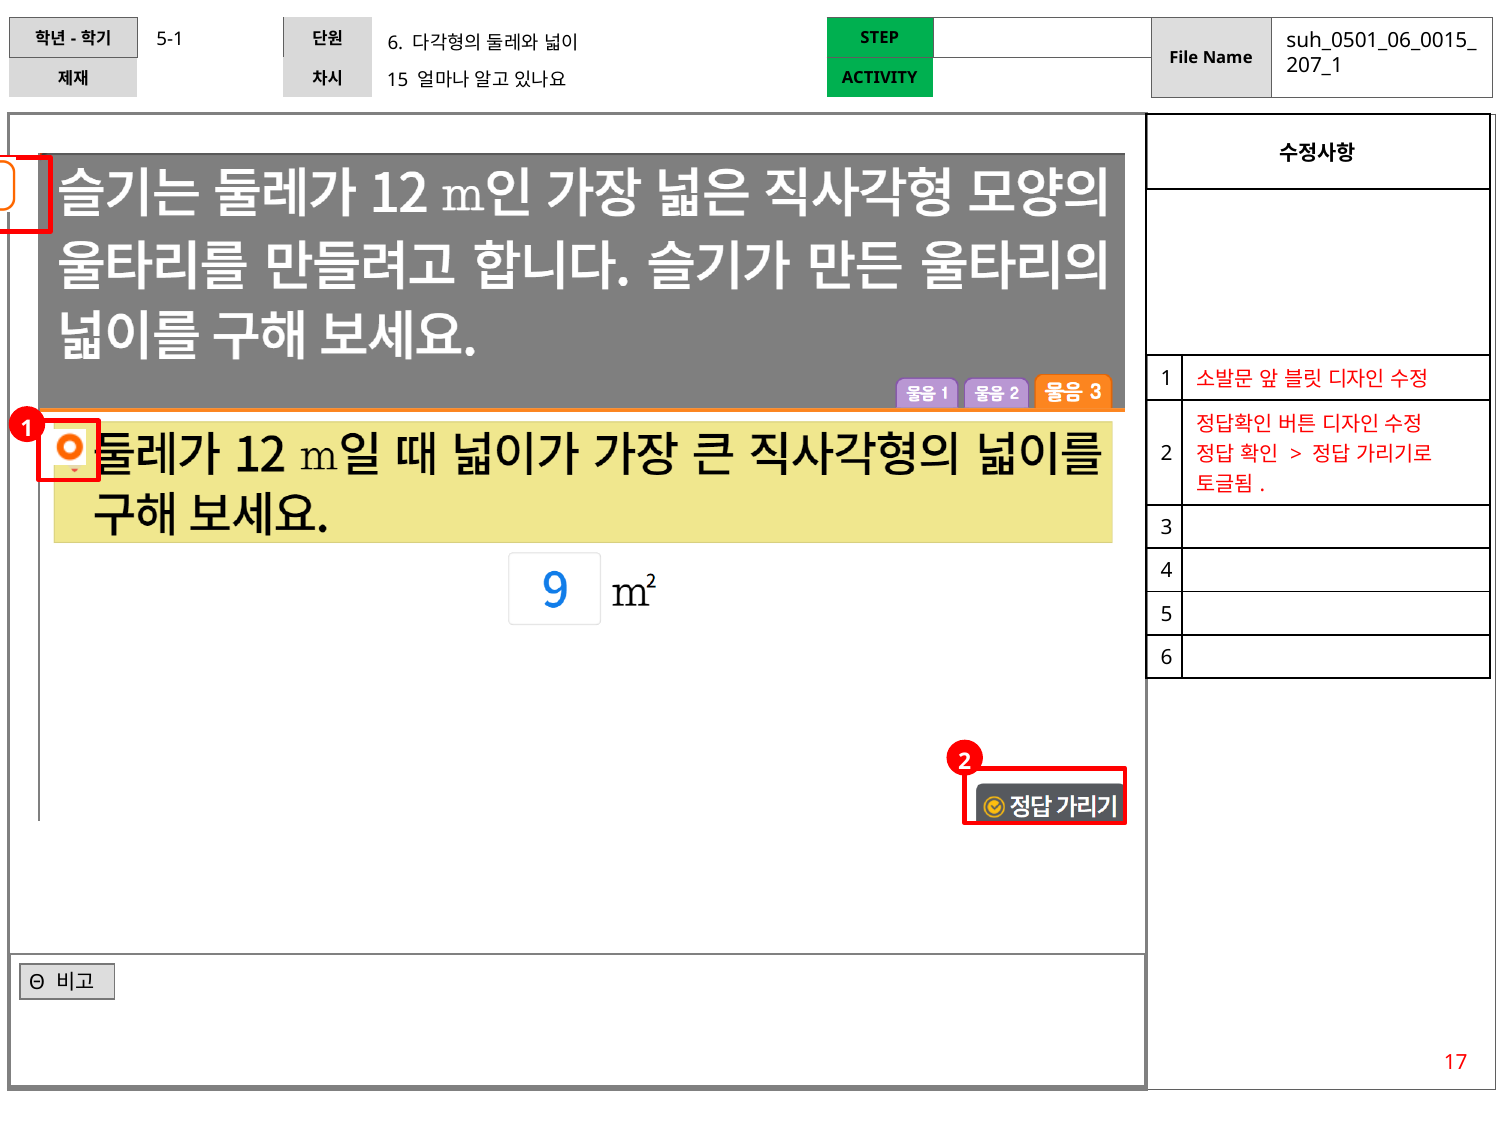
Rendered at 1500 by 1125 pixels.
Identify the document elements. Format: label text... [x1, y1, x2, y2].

table_cell 4 [1147, 549, 1181, 591]
text_box 5-1 [141, 18, 284, 55]
text_box 1 [6, 404, 32, 445]
table_cell [1183, 549, 1489, 591]
table_cell 소발문 앞 블릿 디자인 수정 [1183, 356, 1489, 399]
table_cell [1183, 592, 1489, 634]
table_cell [1147, 190, 1489, 354]
text_box suh_0501_06_0015_207_1 [1271, 18, 1500, 84]
text_box [0, 156, 33, 234]
table_cell 5 [1147, 592, 1181, 634]
text_box 15 얼마나 알고 있나요 [372, 60, 821, 96]
table_cell 6 [1147, 636, 1181, 677]
picture [0, 157, 17, 213]
text_box 6. 다각형의 둘레와 넓이 [372, 23, 828, 48]
table_cell 정답확인 버튼 디자인 수정 정답 확인 > 정답 가리기로 토글됨. [1183, 401, 1489, 504]
table_cell [1183, 506, 1489, 547]
picture [37, 153, 1126, 821]
table_cell 2 [1147, 401, 1181, 504]
table_cell [1183, 636, 1489, 677]
table_cell 1 [1147, 356, 1181, 399]
table_header 수정사항 [1147, 115, 1489, 188]
table_cell 3 [1147, 506, 1181, 547]
